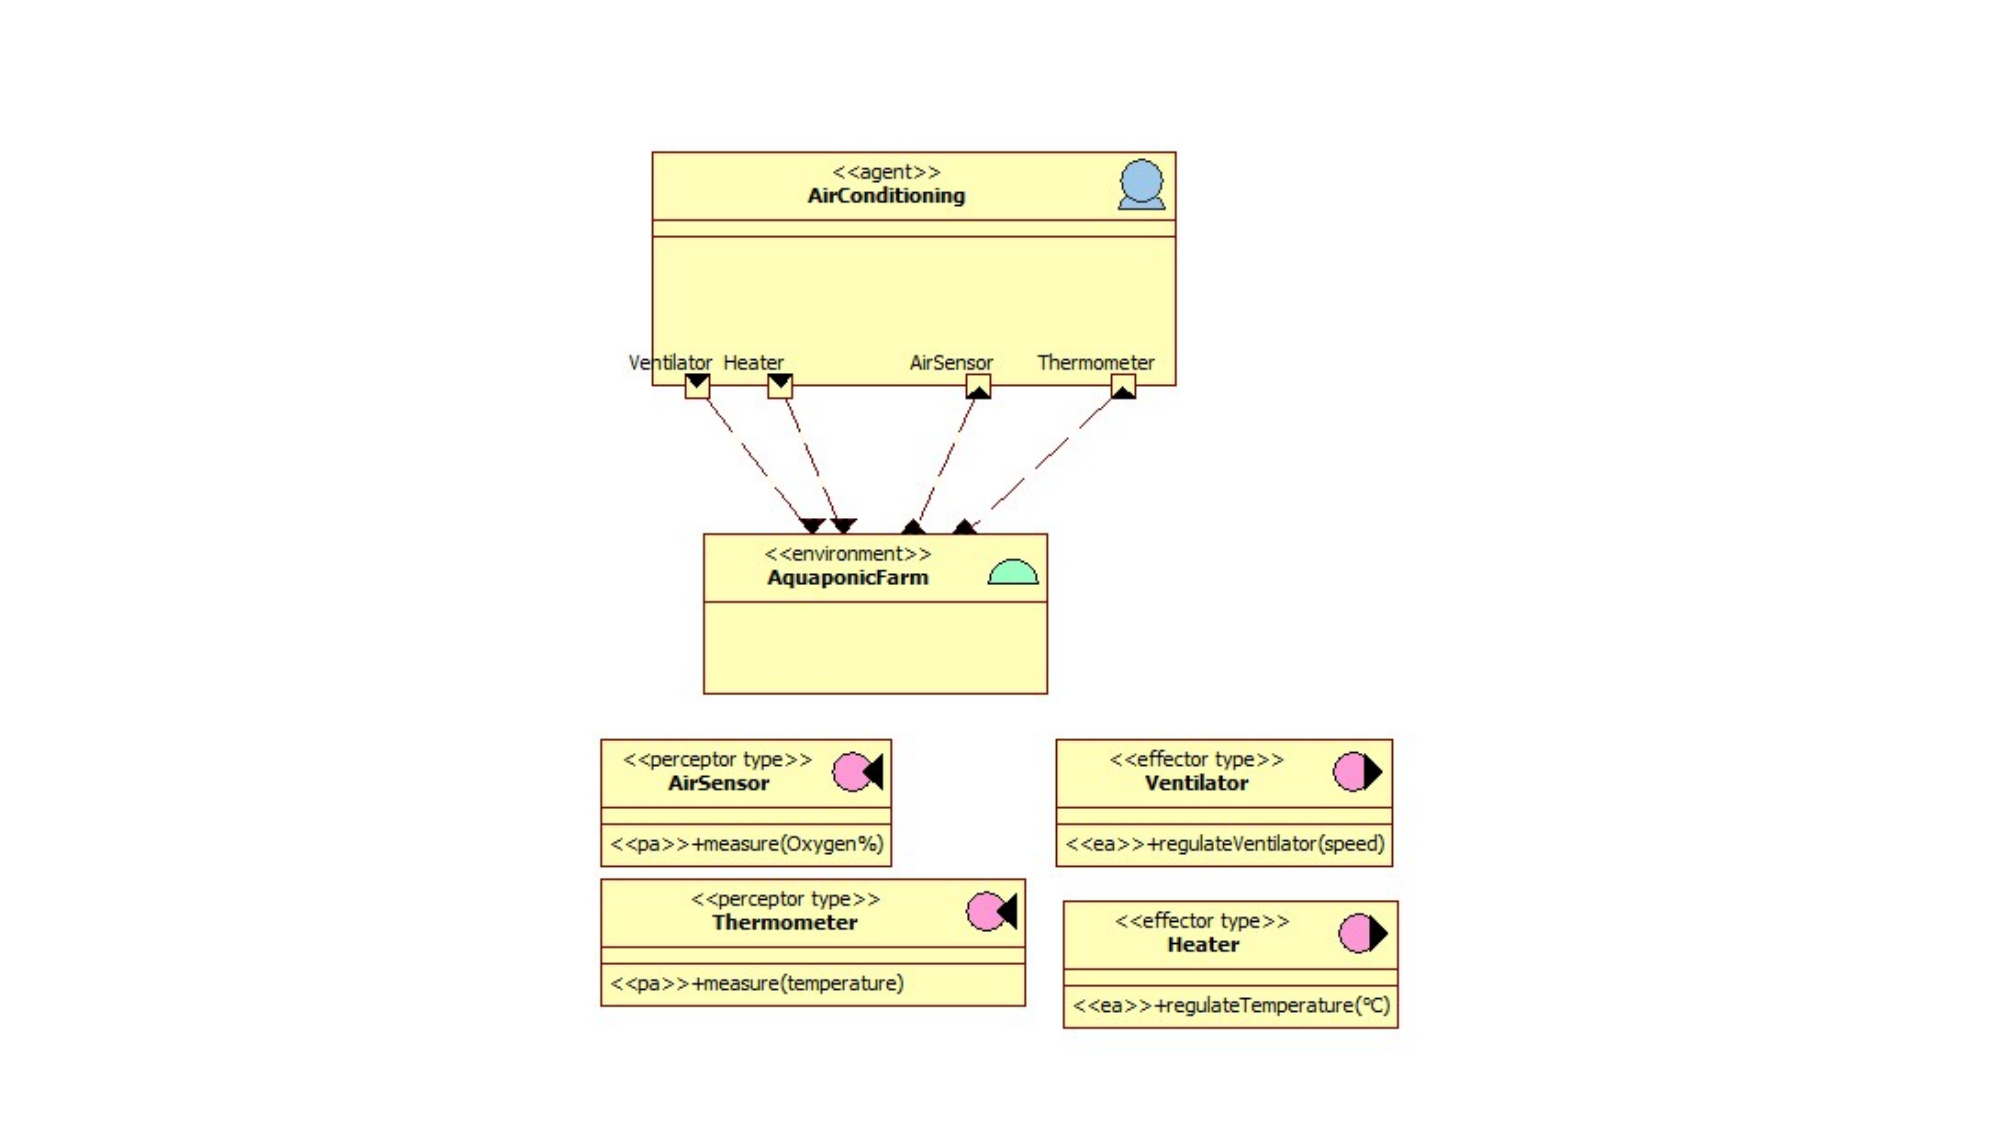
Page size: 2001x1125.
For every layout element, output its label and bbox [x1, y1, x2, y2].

list [564, 115, 1436, 1066]
